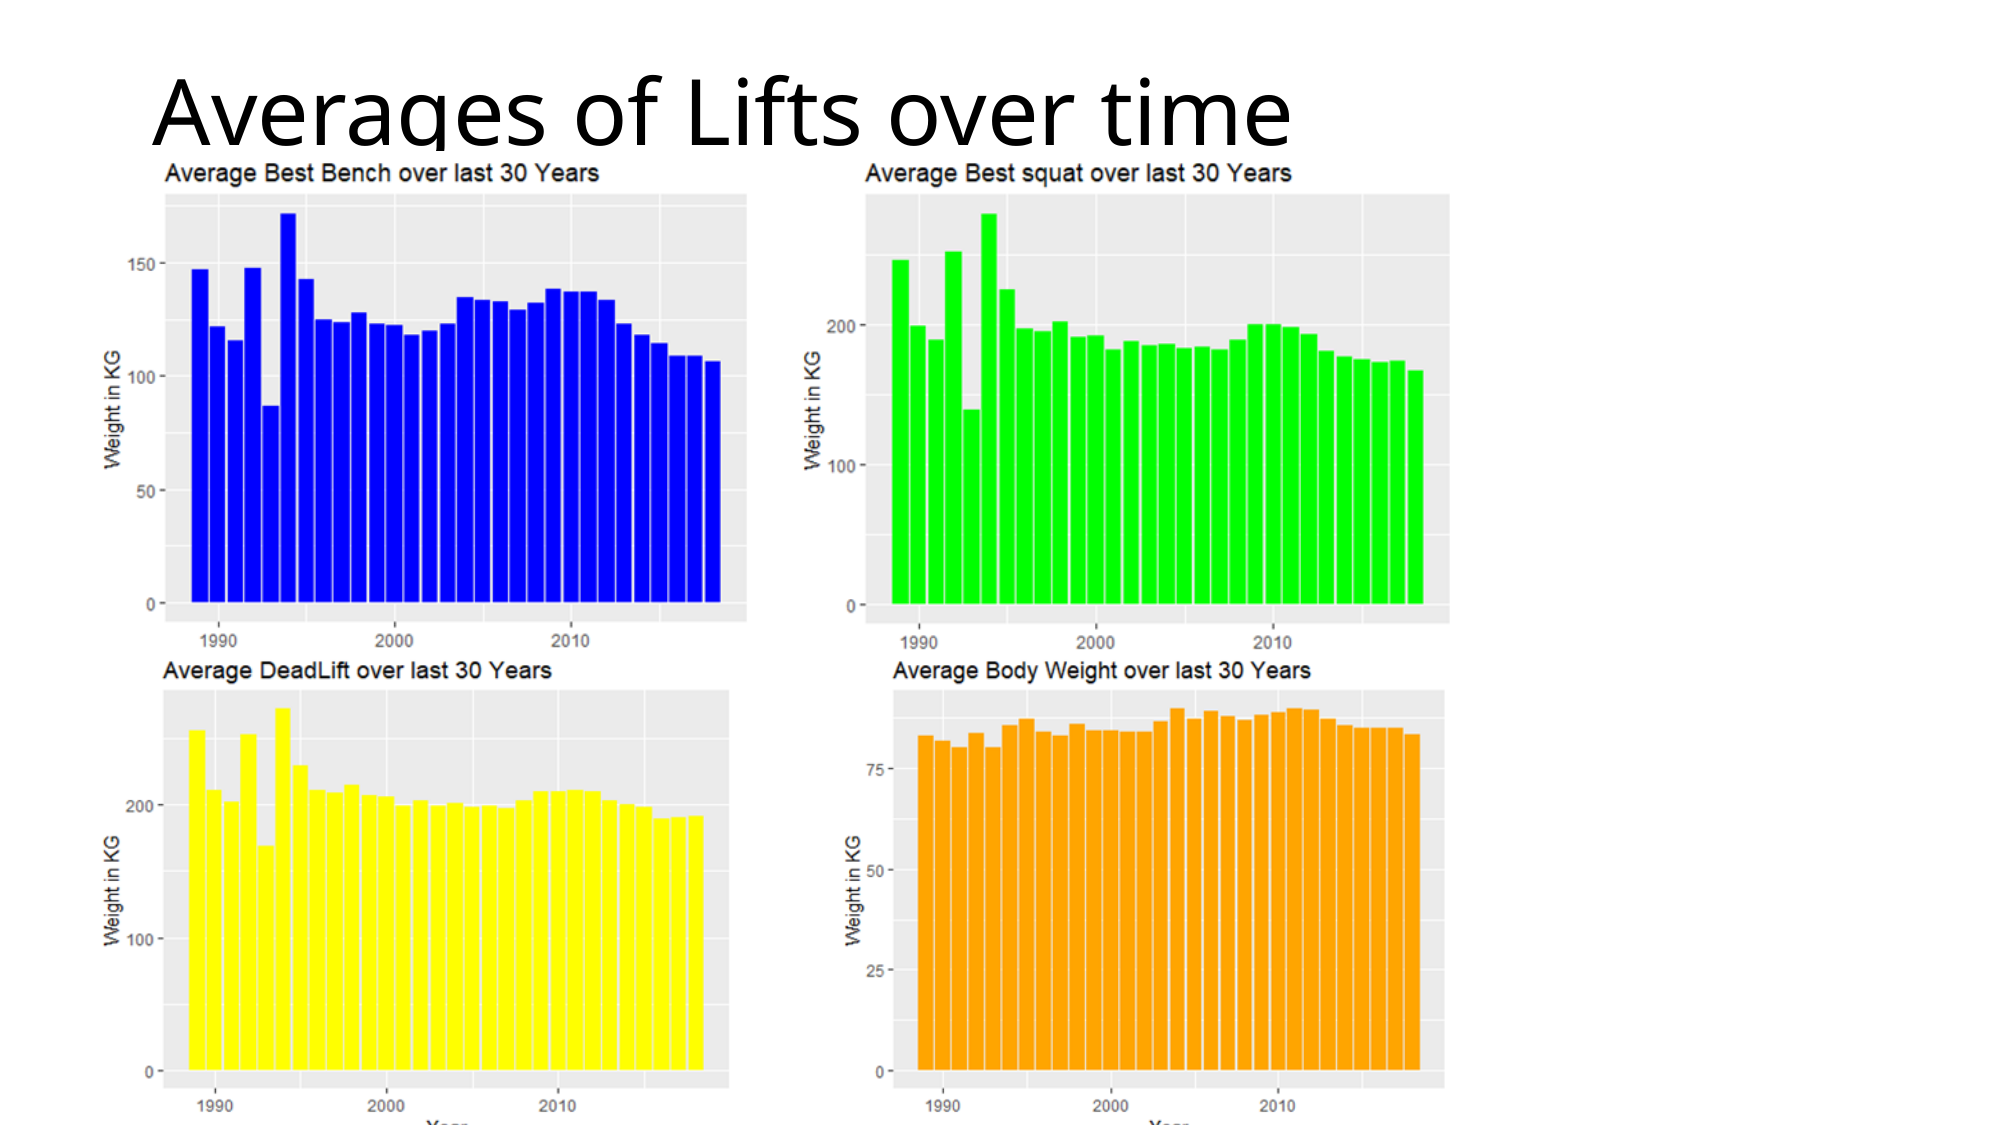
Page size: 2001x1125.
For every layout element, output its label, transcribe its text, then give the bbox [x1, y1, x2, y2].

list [92, 151, 758, 686]
picture [92, 650, 740, 1125]
title Averages of Lifts over time [137, 7, 1863, 225]
picture [792, 151, 1461, 1125]
